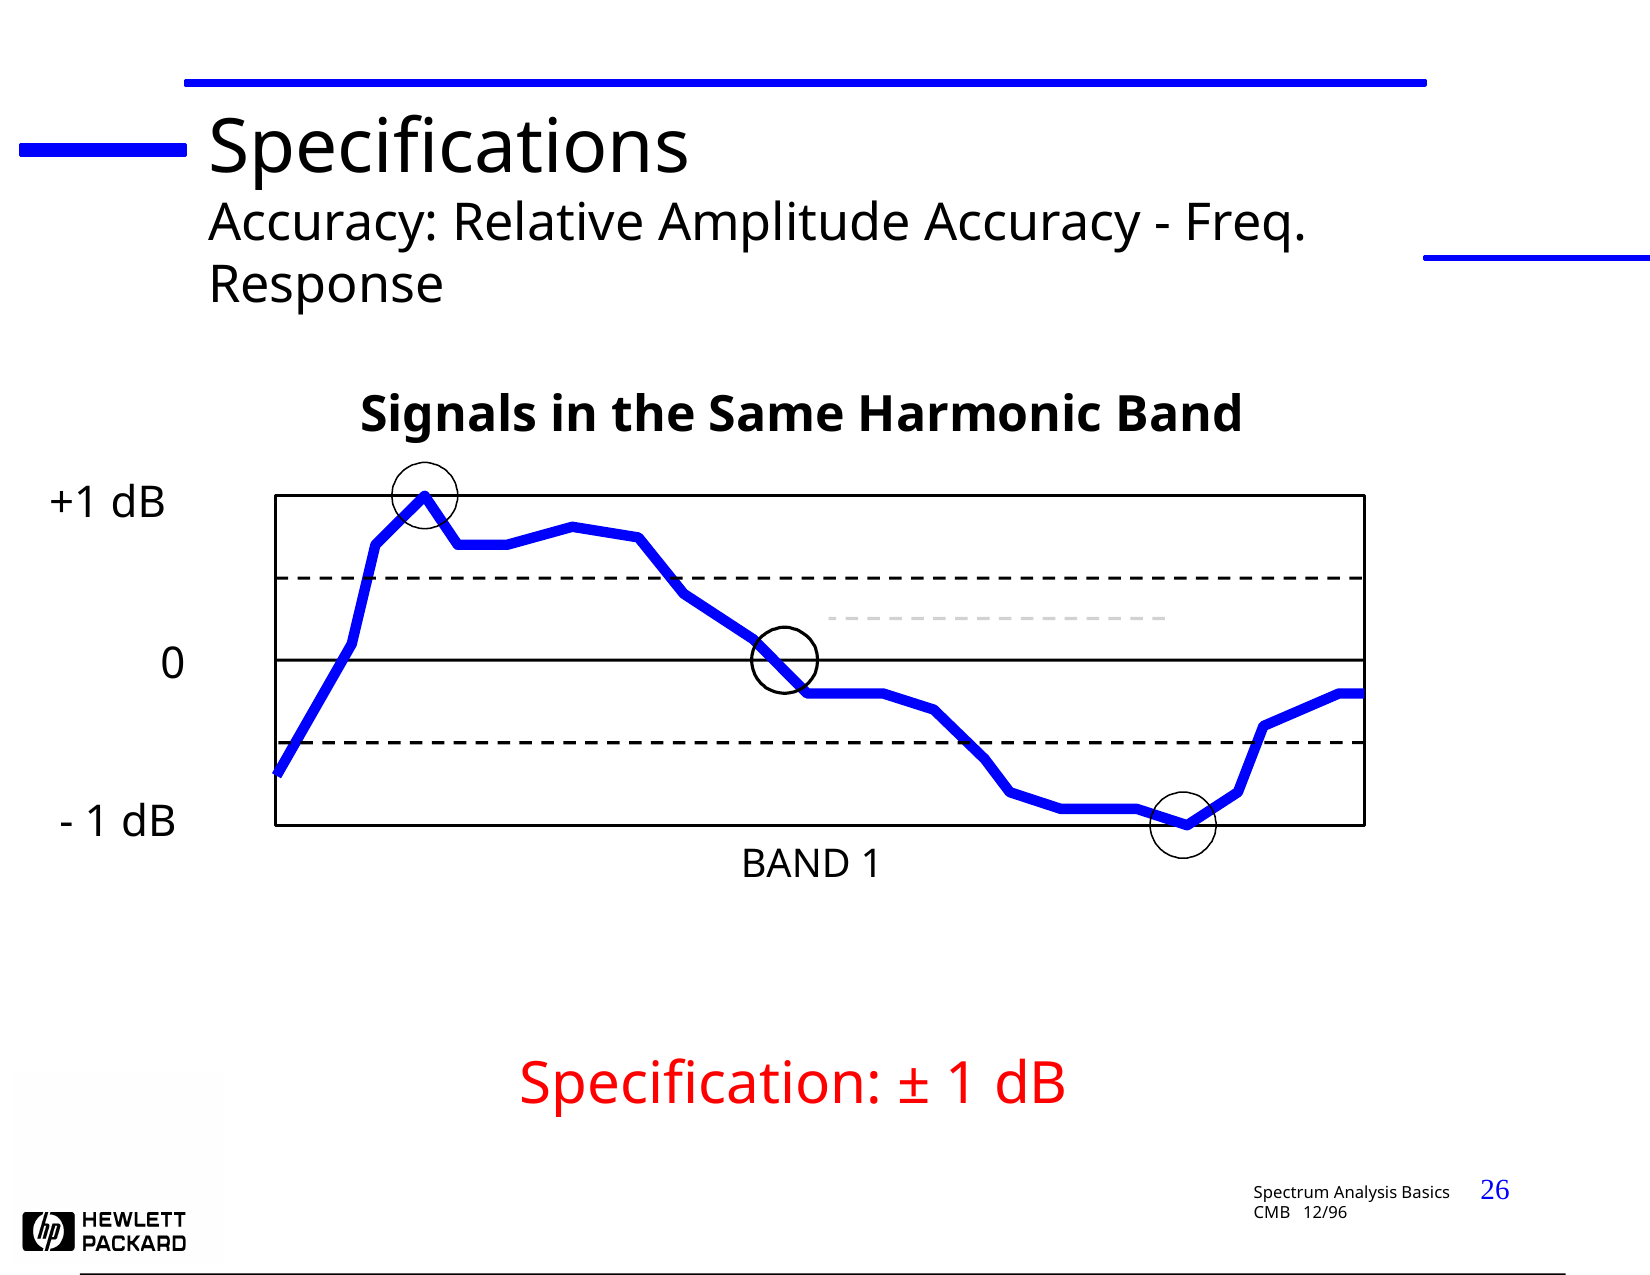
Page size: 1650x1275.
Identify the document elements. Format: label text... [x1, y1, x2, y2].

text_box +1 dB [23, 425, 192, 527]
text_box - 1 dB [45, 743, 191, 845]
text_box [275, 495, 400, 660]
text_box [1150, 792, 1217, 859]
text_box [803, 661, 1365, 724]
text_box [391, 462, 458, 529]
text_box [475, 972, 1112, 1135]
picture [12, 1074, 225, 1263]
slide_number 26 [1187, 1162, 1526, 1251]
text_box Specifications Accuracy: Relative Amplitude Accuracy - Freq. Response [208, 97, 1425, 249]
text_box [276, 519, 1365, 814]
text_box 0 [159, 634, 186, 688]
text_box [751, 627, 818, 694]
text_box [444, 495, 1365, 660]
text_box [1213, 694, 1365, 826]
text_box Signals in the Same Harmonic Band [360, 381, 1312, 444]
text_box BAND 1 [732, 837, 892, 886]
text_box [275, 661, 1151, 826]
